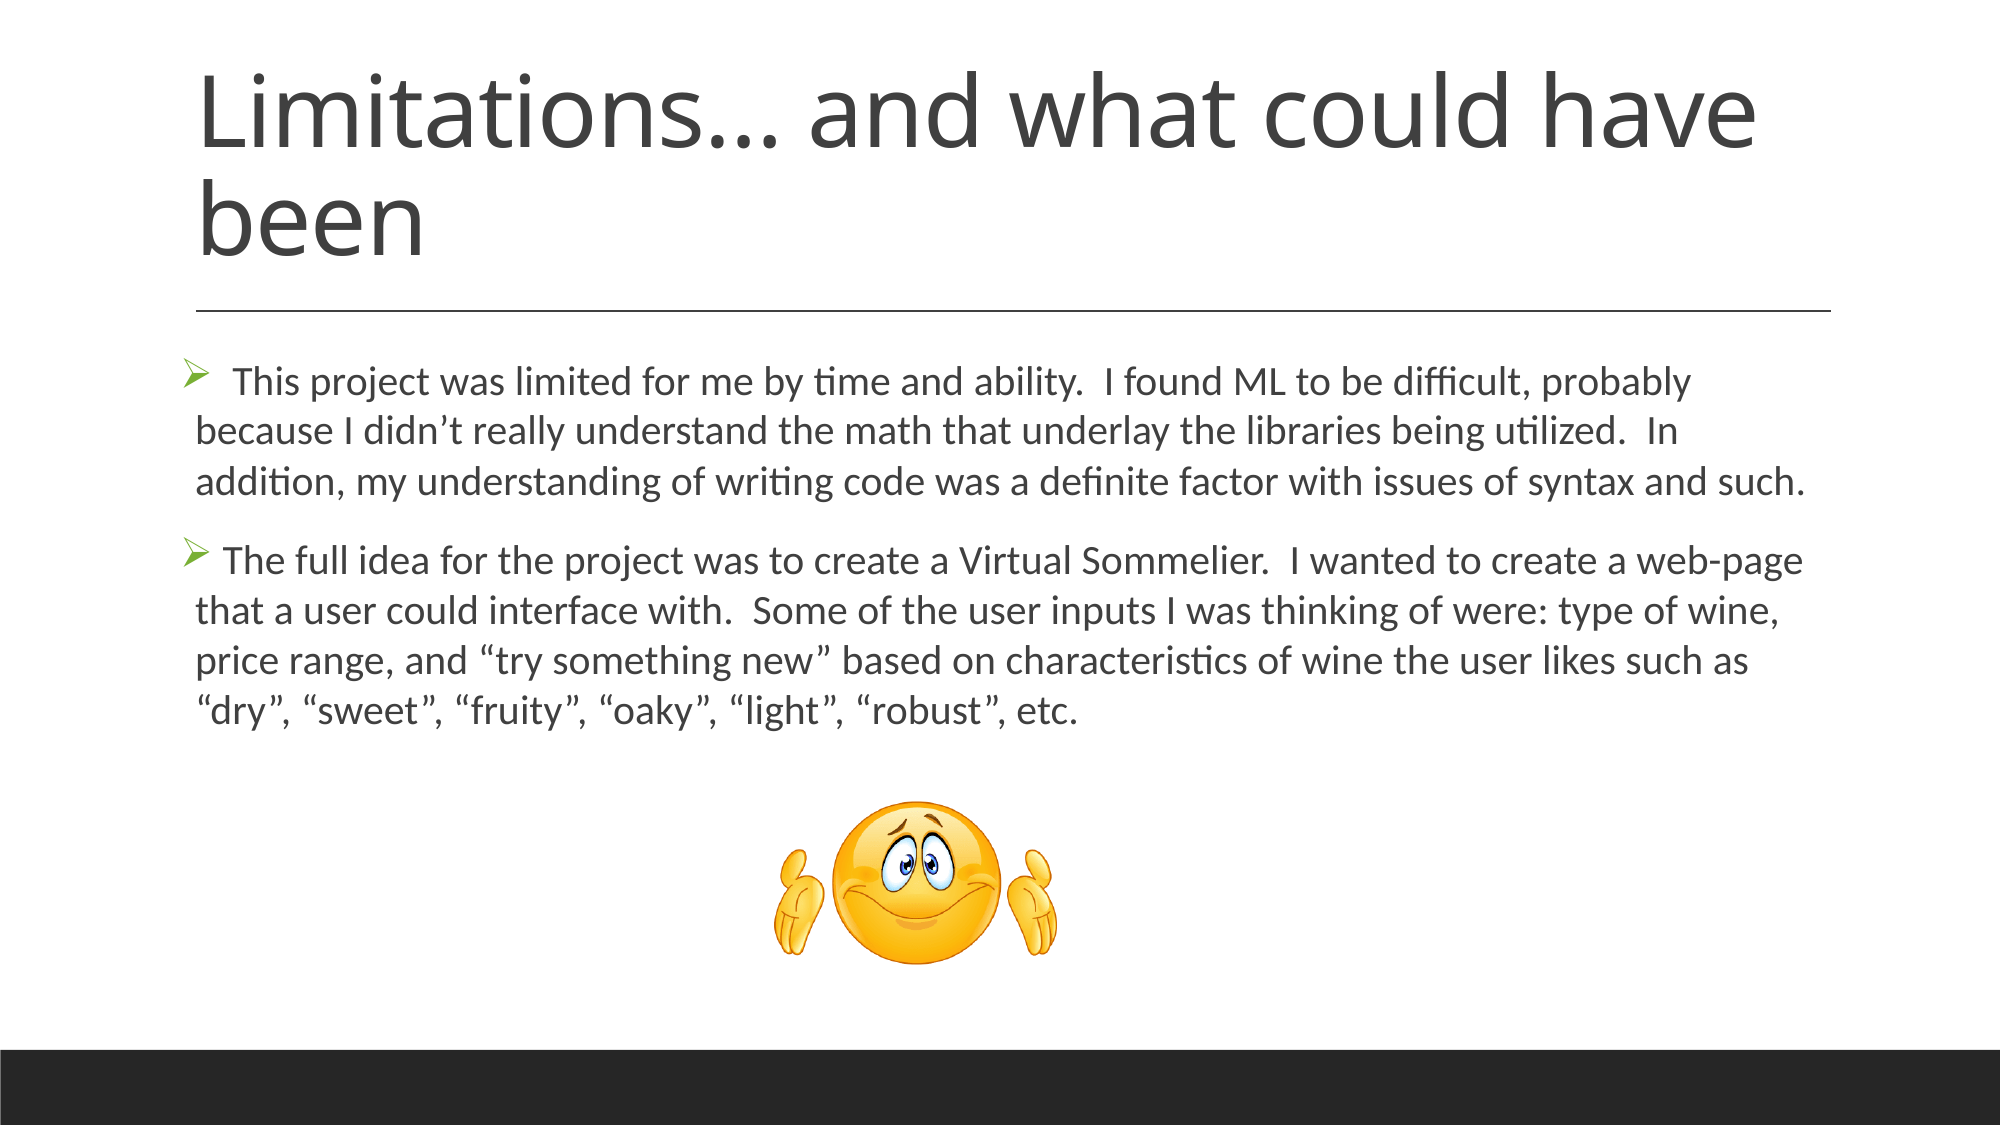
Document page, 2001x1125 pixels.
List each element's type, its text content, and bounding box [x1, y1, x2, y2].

picture [774, 741, 1057, 1025]
title Limitations… and what could have been [180, 47, 1830, 285]
list This project was limited for me by time and ability. I found ML to be difficult, probably because I didn’t really understand the math that underlay the libraries being utilized. In addition, my understanding of writing code was a definite factor with issues of syntax and such. The full idea for the project was to create a Virtual Sommelier. I wanted to create a web-page that a user could interface with. Some of the user inputs I was thinking of were: type of wine, price range, and “try something new” based on characteristics of wine the user likes such as “dry”, “sweet”, “fruity”, “oaky”, “light”, “robust”, etc. [180, 345, 1830, 963]
